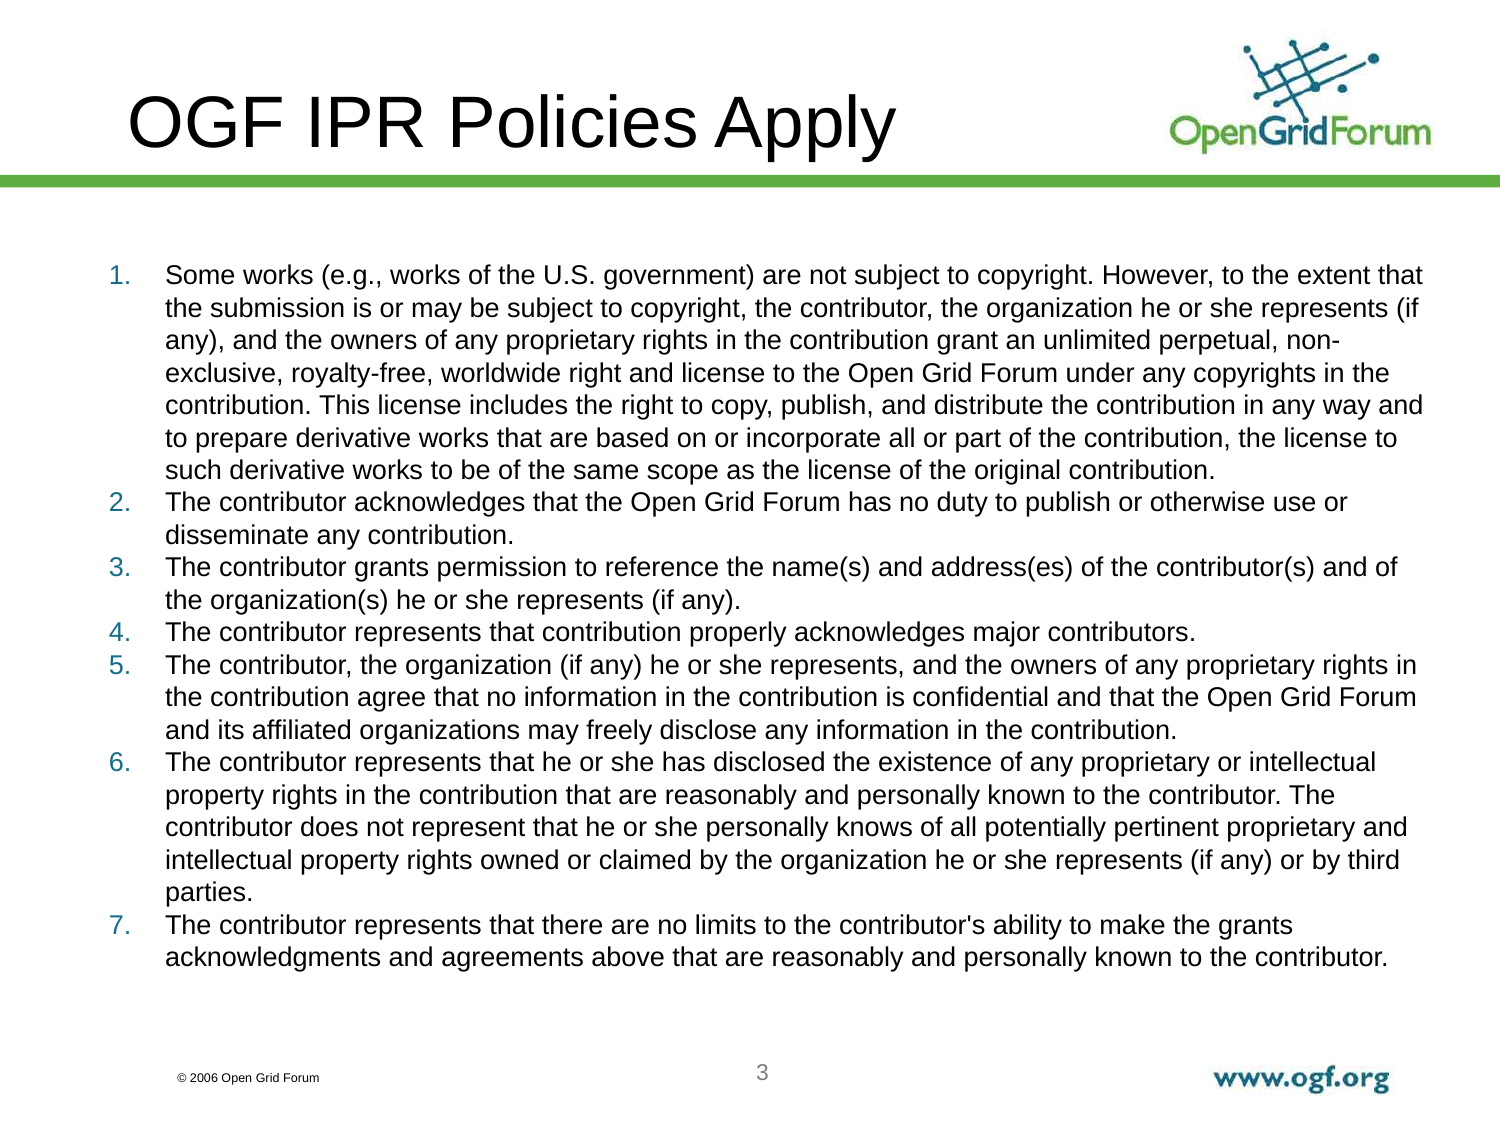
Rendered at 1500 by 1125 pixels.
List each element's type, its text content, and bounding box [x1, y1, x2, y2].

picture [0, 188, 1500, 1125]
title OGF IPR Policies Apply [112, 24, 1388, 213]
picture [0, 0, 1500, 174]
footer 3 [324, 1049, 1201, 1125]
list Some works (e.g., works of the U.S. government) are not subject to copyright. However, to the extent that the submission is or may be subject to copyright, the contributor, the organization he or she represents (if any), and the owners of any proprietary rights in the contribution grant an unlimited perpetual, non-exclusive, royalty-free, worldwide right and license to the Open Grid Forum under any copyrights in the contribution. This license includes the right to copy, publish, and distribute the contribution in any way and to prepare derivative works that are based on or incorporate all or part of the contribution, the license to such derivative works to be of the same scope as the license of the original contribution. The contributor acknowledges that the Open Grid Forum has no duty to publish or otherwise use or disseminate any contribution. The contributor grants permission to reference the name(s) and address(es) of the contributor(s) and of the organization(s) he or she represents (if any). The contributor represents that contribution properly acknowledges major contributors. The contributor, the organization (if any) he or she represents, and the owners of any proprietary rights in the contribution agree that no information in the contribution is confidential and that the Open Grid Forum and its affiliated organizations may freely disclose any information in the contribution. The contributor represents that he or she has disclosed the existence of any proprietary or intellectual property rights in the contribution that are reasonably and personally known to the contributor. The contributor does not represent that he or she personally knows of all potentially pertinent proprietary and intellectual property rights owned or claimed by the organization he or she represents (if any) or by third parties. The contributor represents that there are no limits to the contributor's ability to make the grants acknowledgments and agreements above that are reasonably and personally known to the contributor. [37, 249, 1451, 1001]
